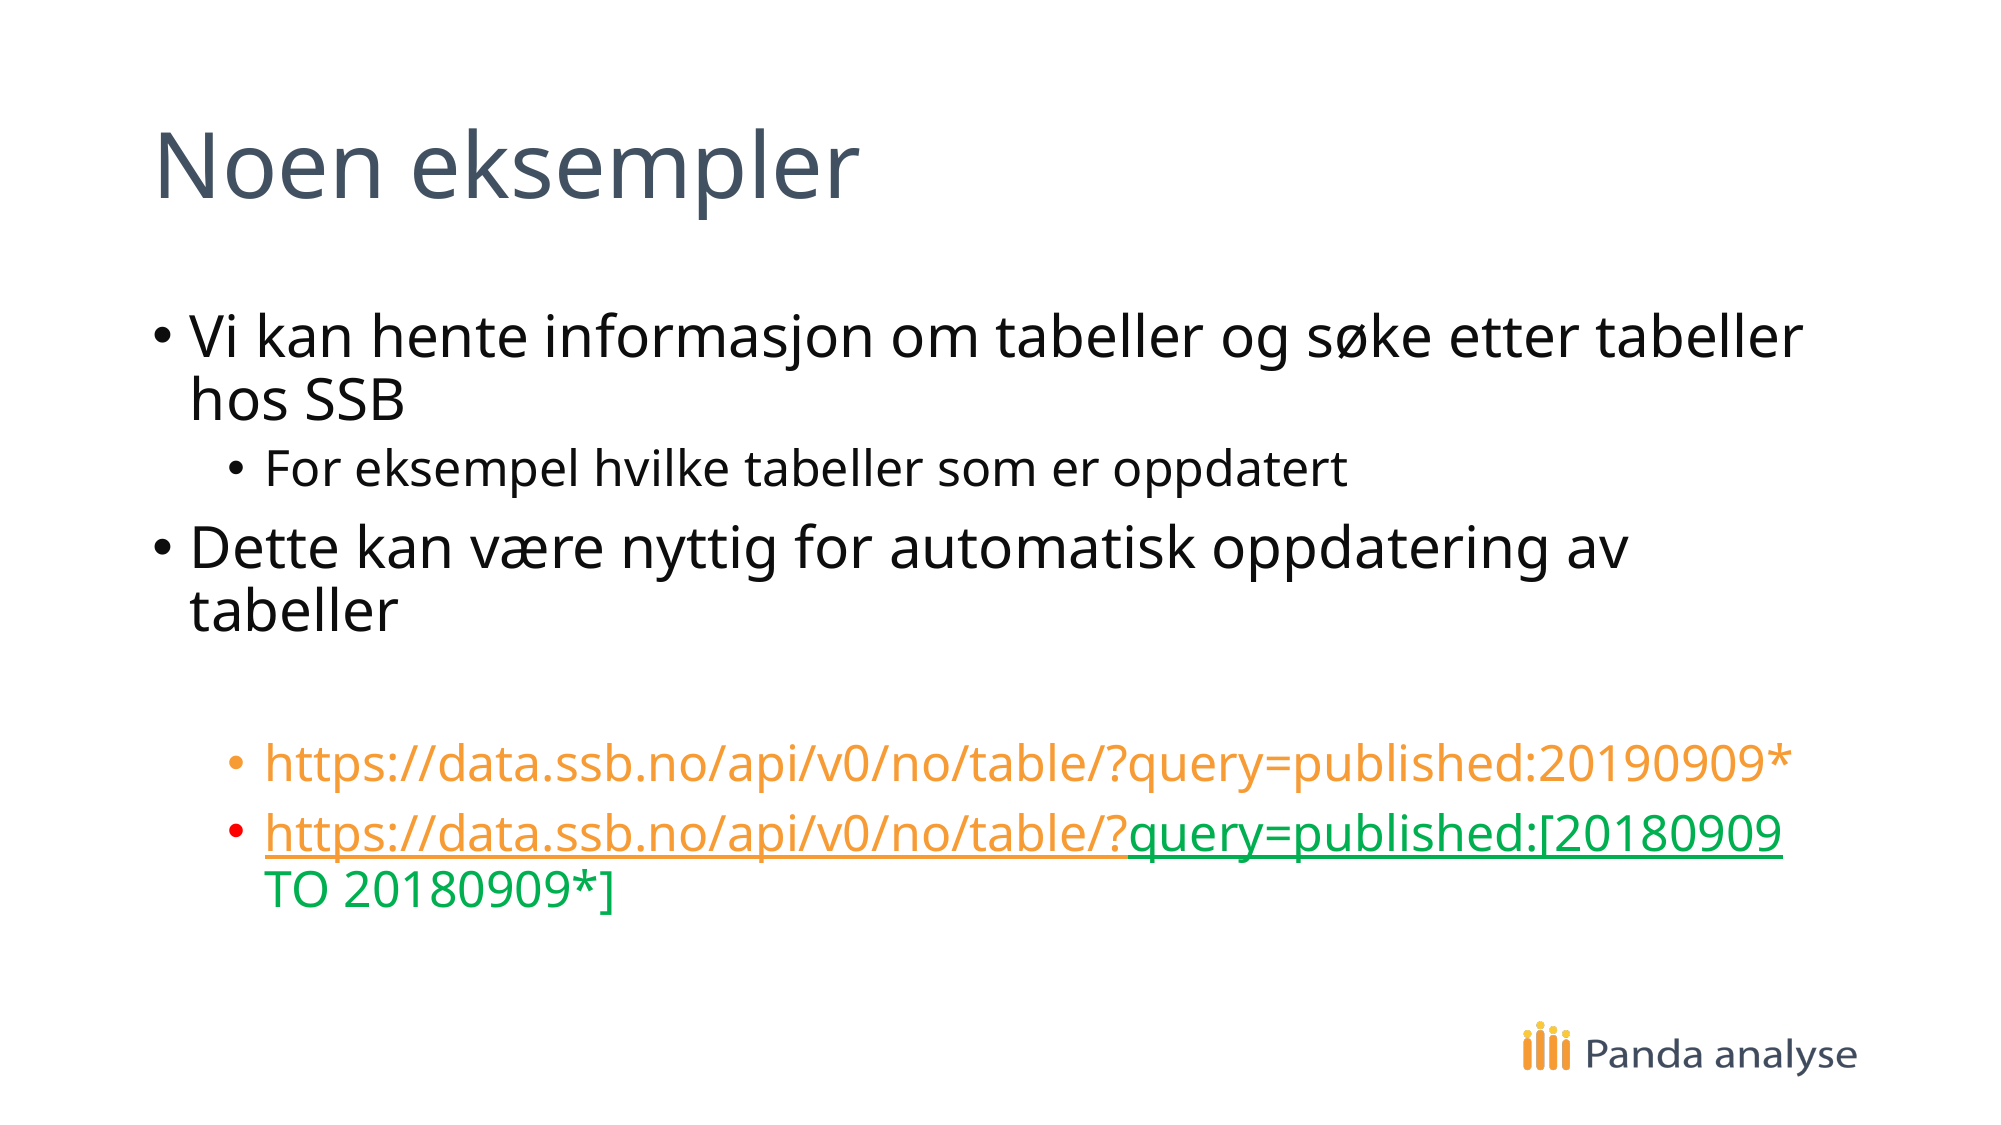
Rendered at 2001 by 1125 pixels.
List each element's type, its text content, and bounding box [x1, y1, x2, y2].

list Vi kan hente informasjon om tabeller og søke etter tabeller hos SSB For eksempel hvilke tabeller som er oppdatert Dette kan være nyttig for automatisk oppdatering av tabeller https://data.ssb.no/api/v0/no/table/?query=published:20190909* https://data.ssb.no/api/v0/no/table/?query=published:[20180909 TO 20180909*] [137, 299, 1863, 1014]
title Noen eksempler [137, 59, 1863, 278]
picture [1511, 1013, 1867, 1085]
